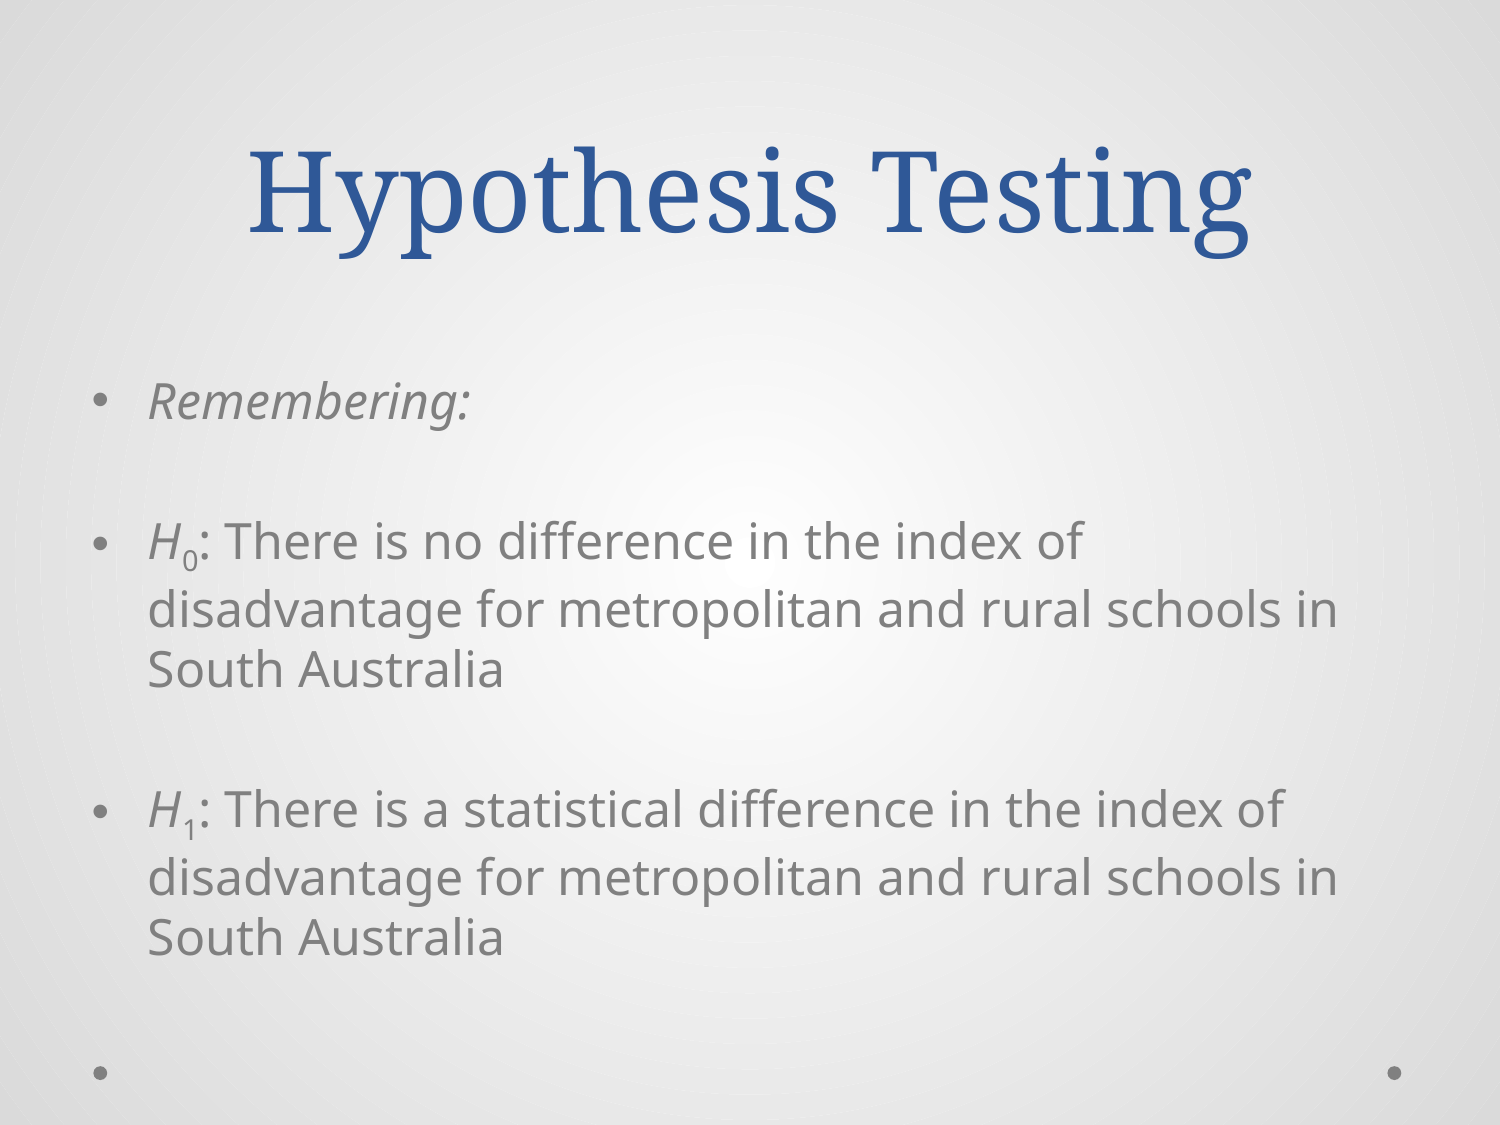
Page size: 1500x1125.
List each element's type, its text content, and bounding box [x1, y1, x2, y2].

list Remembering: H0: There is no difference in the index of disadvantage for metropolitan and rural schools in South Australia H1: There is a statistical difference in the index of disadvantage for metropolitan and rural schools in South Australia [76, 361, 1427, 1105]
title Hypothesis Testing [75, 0, 1425, 263]
